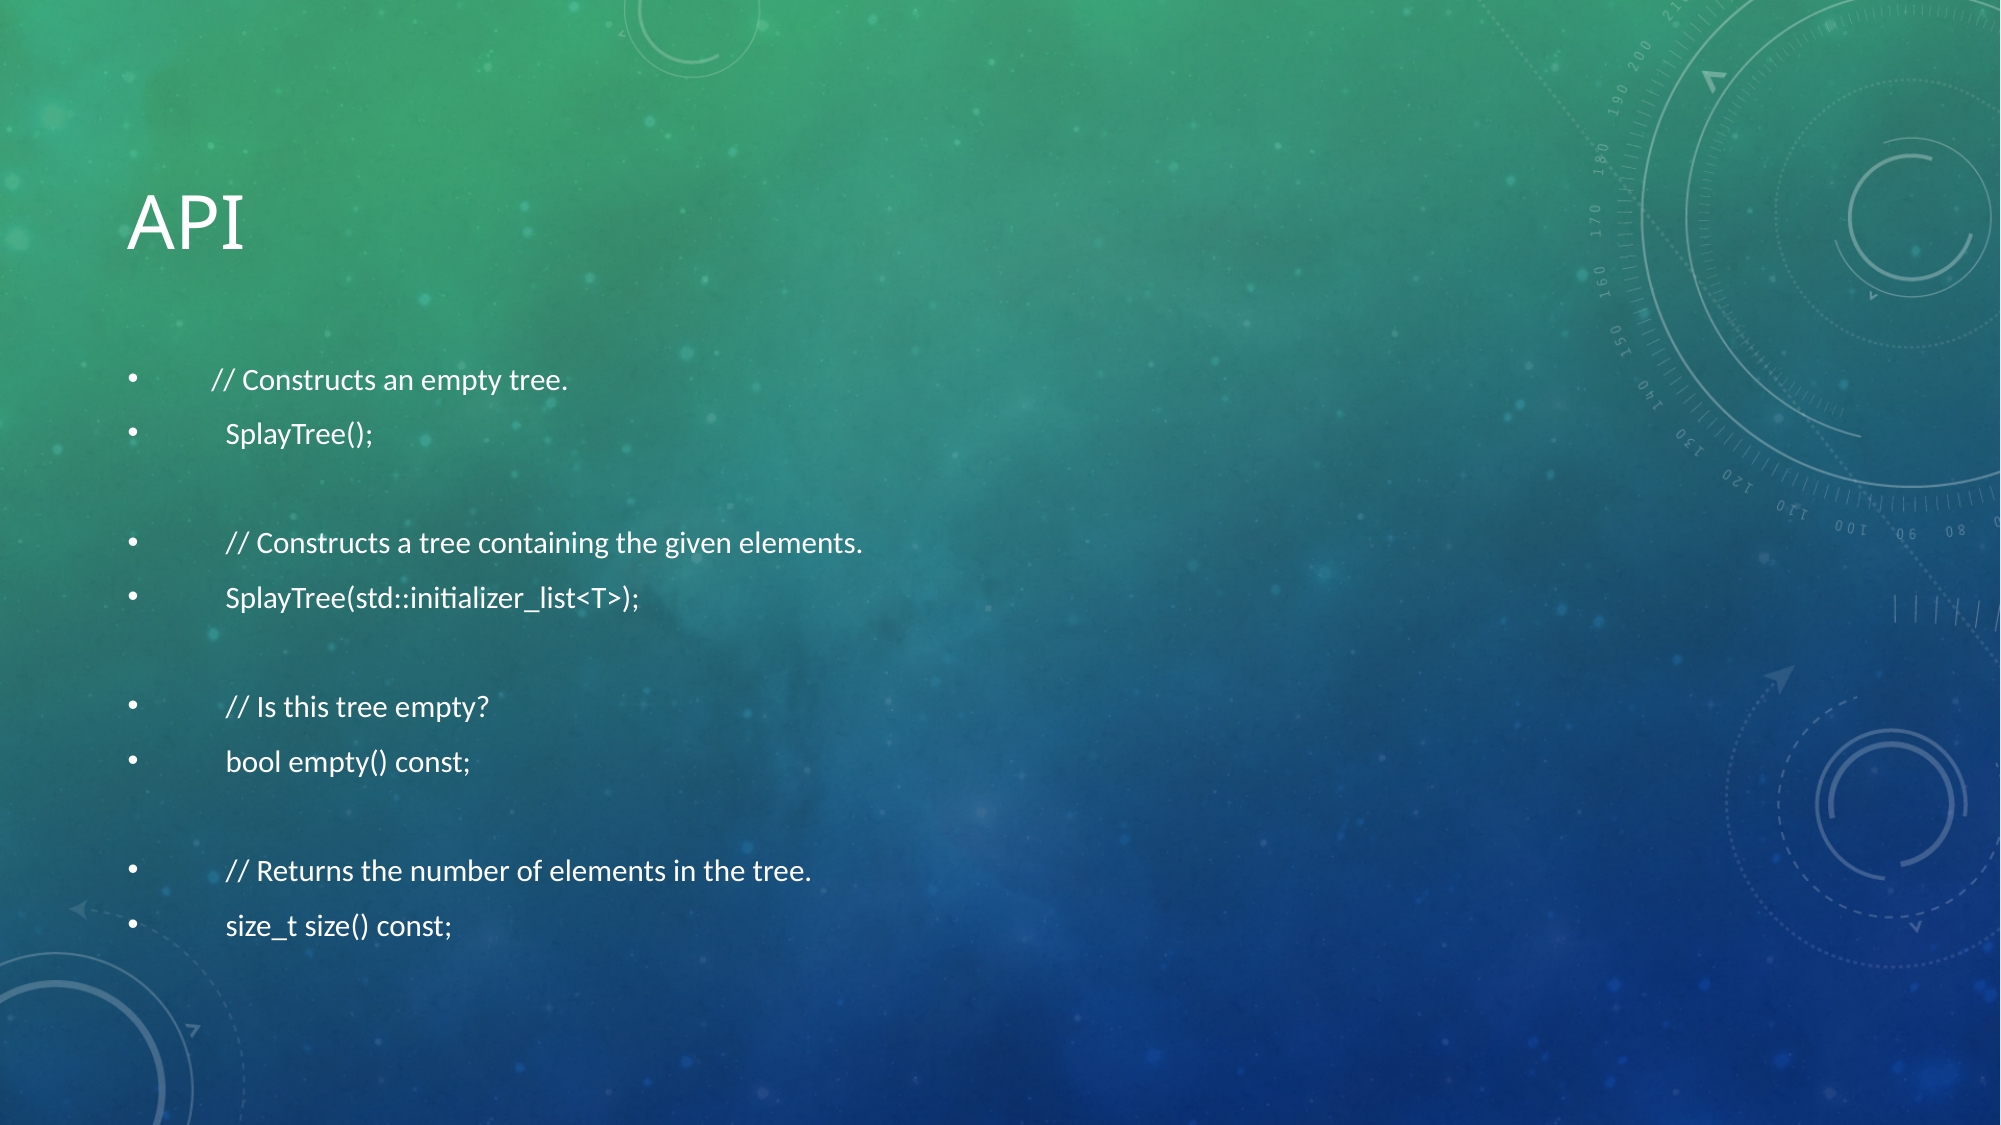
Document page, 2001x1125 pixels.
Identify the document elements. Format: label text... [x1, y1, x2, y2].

title API [112, 99, 1775, 339]
list // Constructs an empty tree. SplayTree(); // Constructs a tree containing the given elements. SplayTree(std::initializer_list<T>); // Is this tree empty? bool empty() const; // Returns the number of elements in the tree. size_t size() const; [112, 351, 1775, 950]
picture [0, 0, 2001, 1125]
